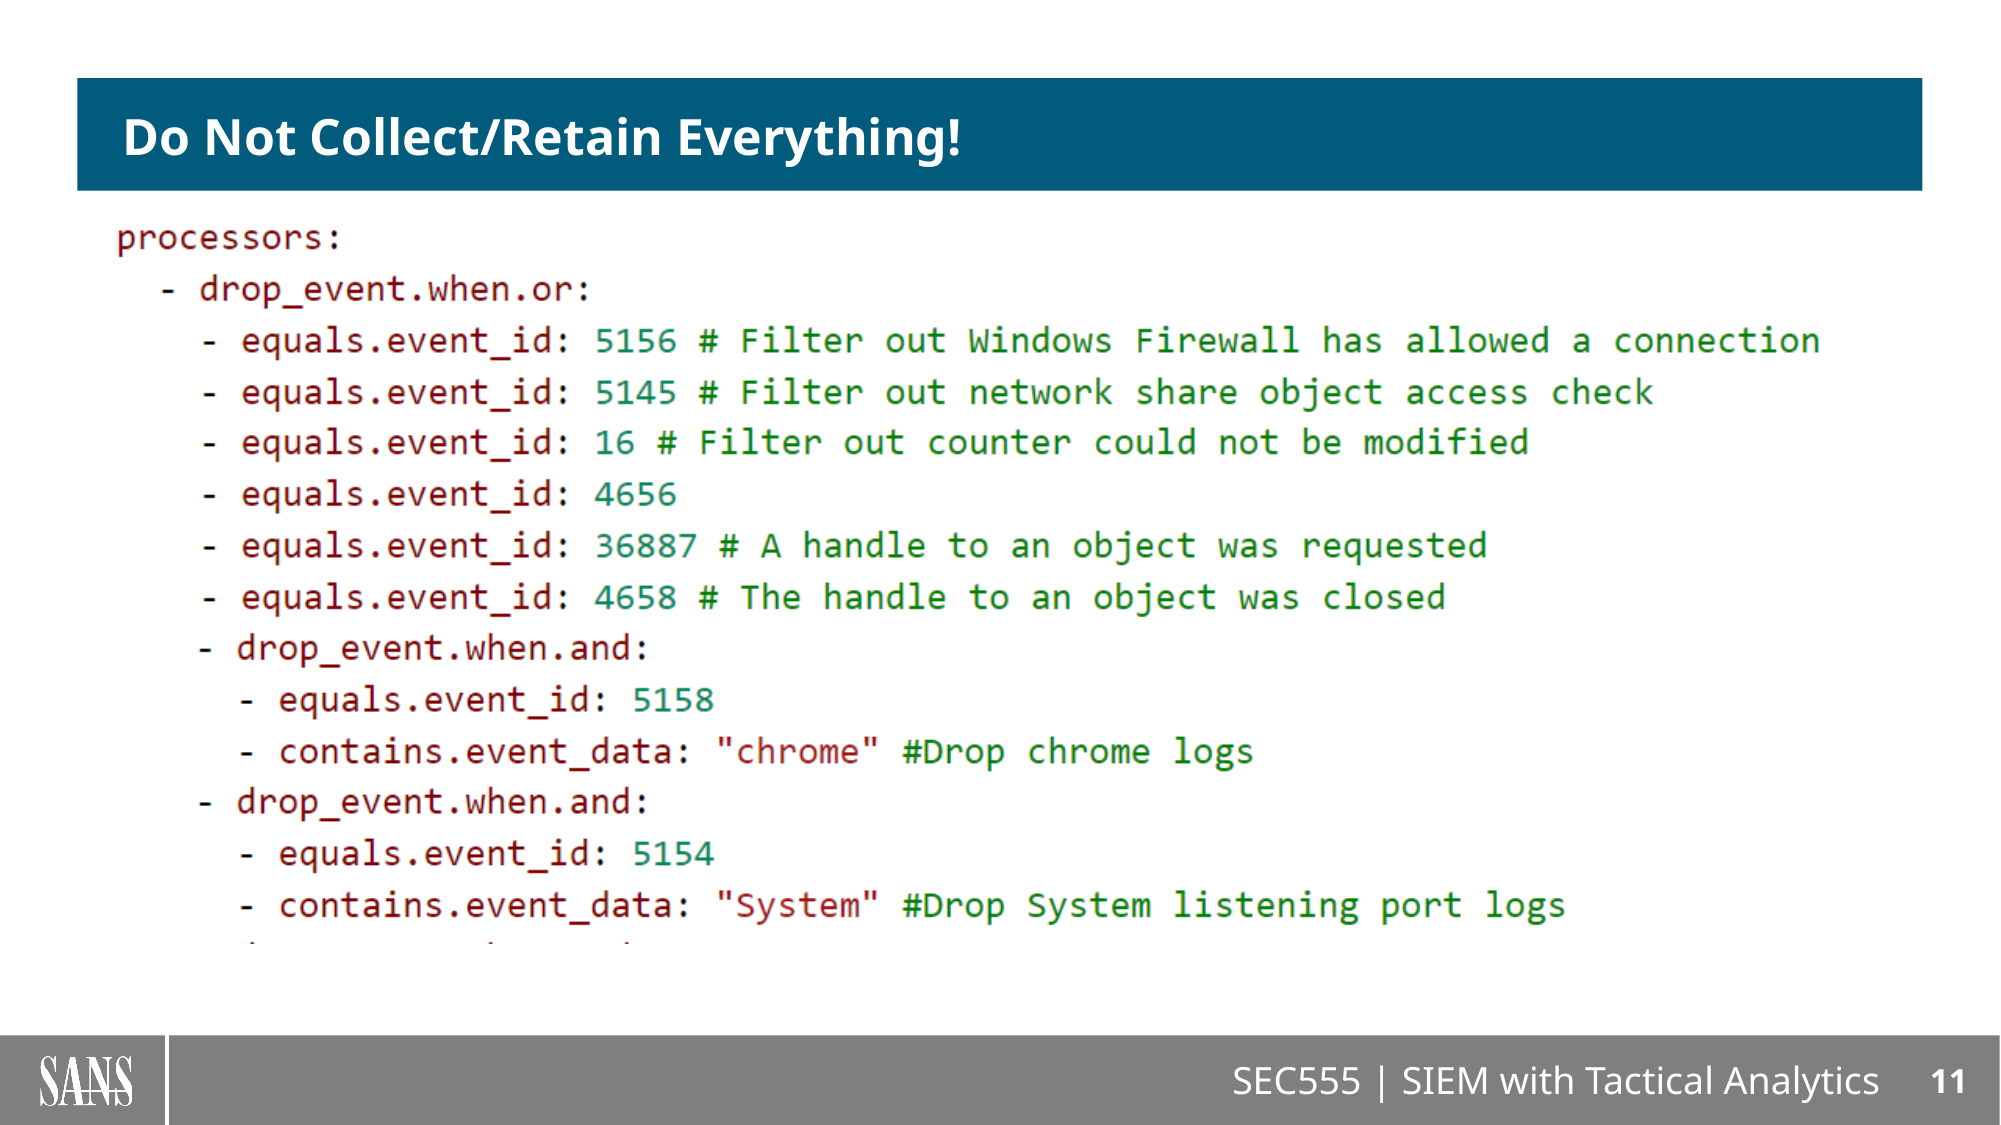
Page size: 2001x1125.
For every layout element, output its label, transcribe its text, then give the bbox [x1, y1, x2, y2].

picture [107, 215, 1875, 944]
title Do Not Collect/Retain Everything! [107, 78, 1893, 191]
